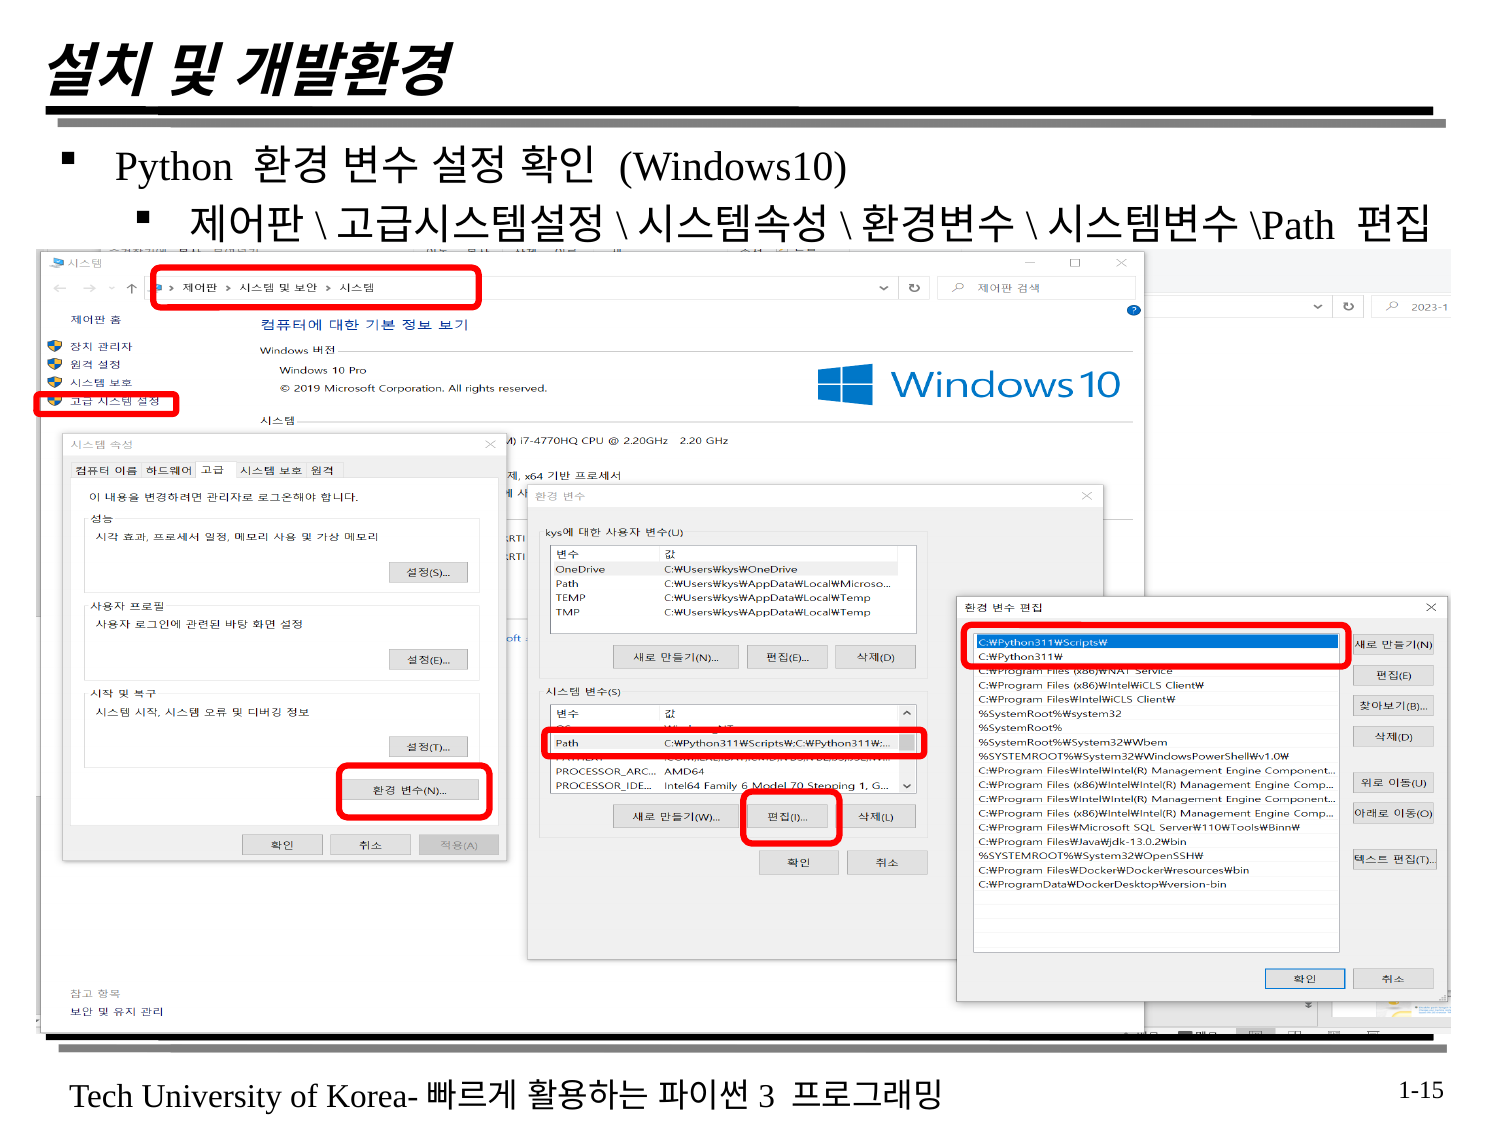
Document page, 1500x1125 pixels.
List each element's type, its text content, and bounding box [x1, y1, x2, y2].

picture [36, 249, 1451, 1035]
text_box Python 환경 변수 설정 확인 (Windows10) 제어판\고급시스템설정\시스템속성\환경변수\시스템변수\Path 편집 [43, 131, 1460, 340]
title 설치 및 개발환경 [25, 25, 1500, 101]
slide_number 1-15 [1333, 1066, 1460, 1115]
